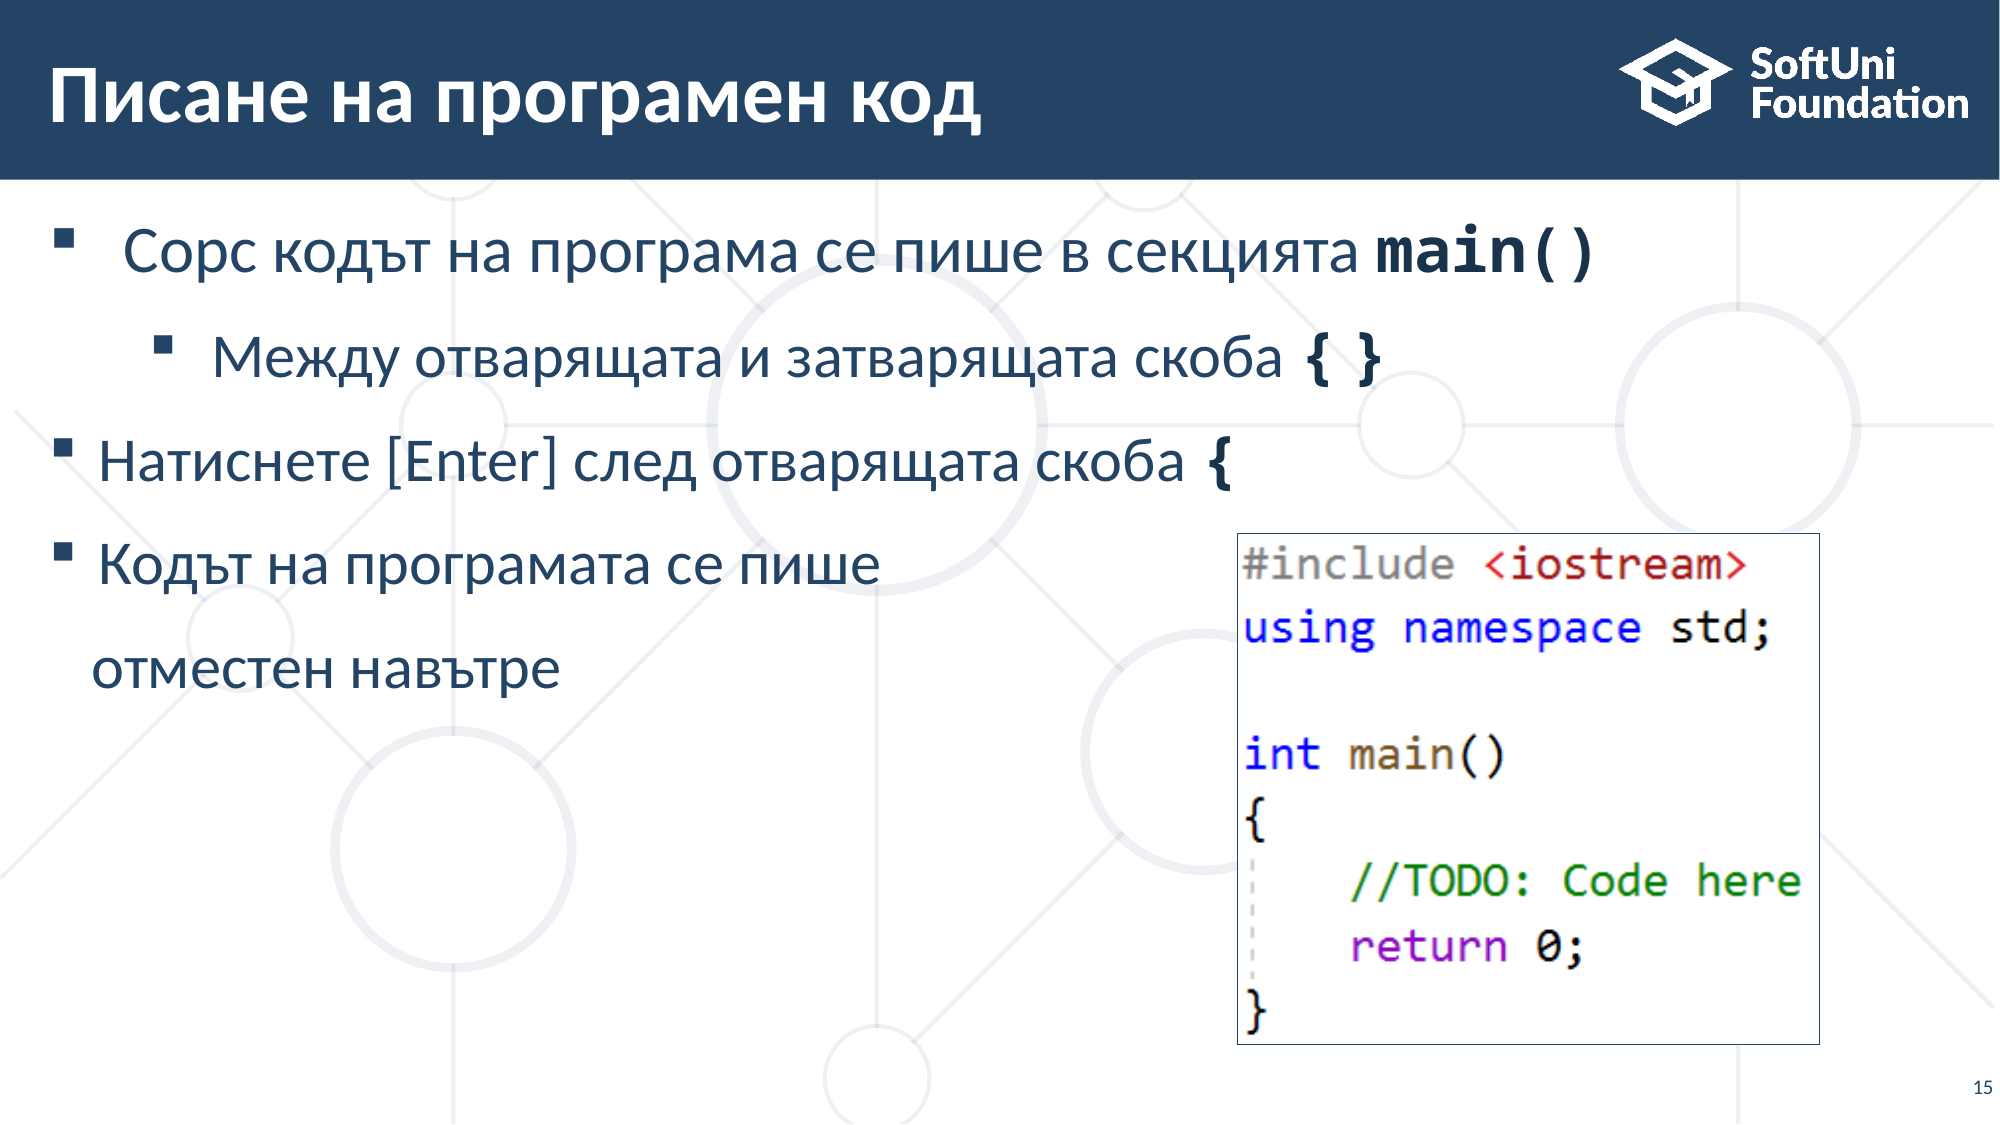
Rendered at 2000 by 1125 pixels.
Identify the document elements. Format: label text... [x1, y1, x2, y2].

slide_number 15 [1929, 1070, 2000, 1103]
picture [1236, 532, 1821, 1045]
title Писане на програмен код [31, 16, 1591, 162]
picture [1618, 38, 1968, 126]
list Сорс кодът на програма се пише в секцията main() Между отварящата и затварящата скоба { } Натиснете [Enter] след отварящата скоба { Кодът на програмата се пише отместен навътре [31, 196, 1970, 1050]
